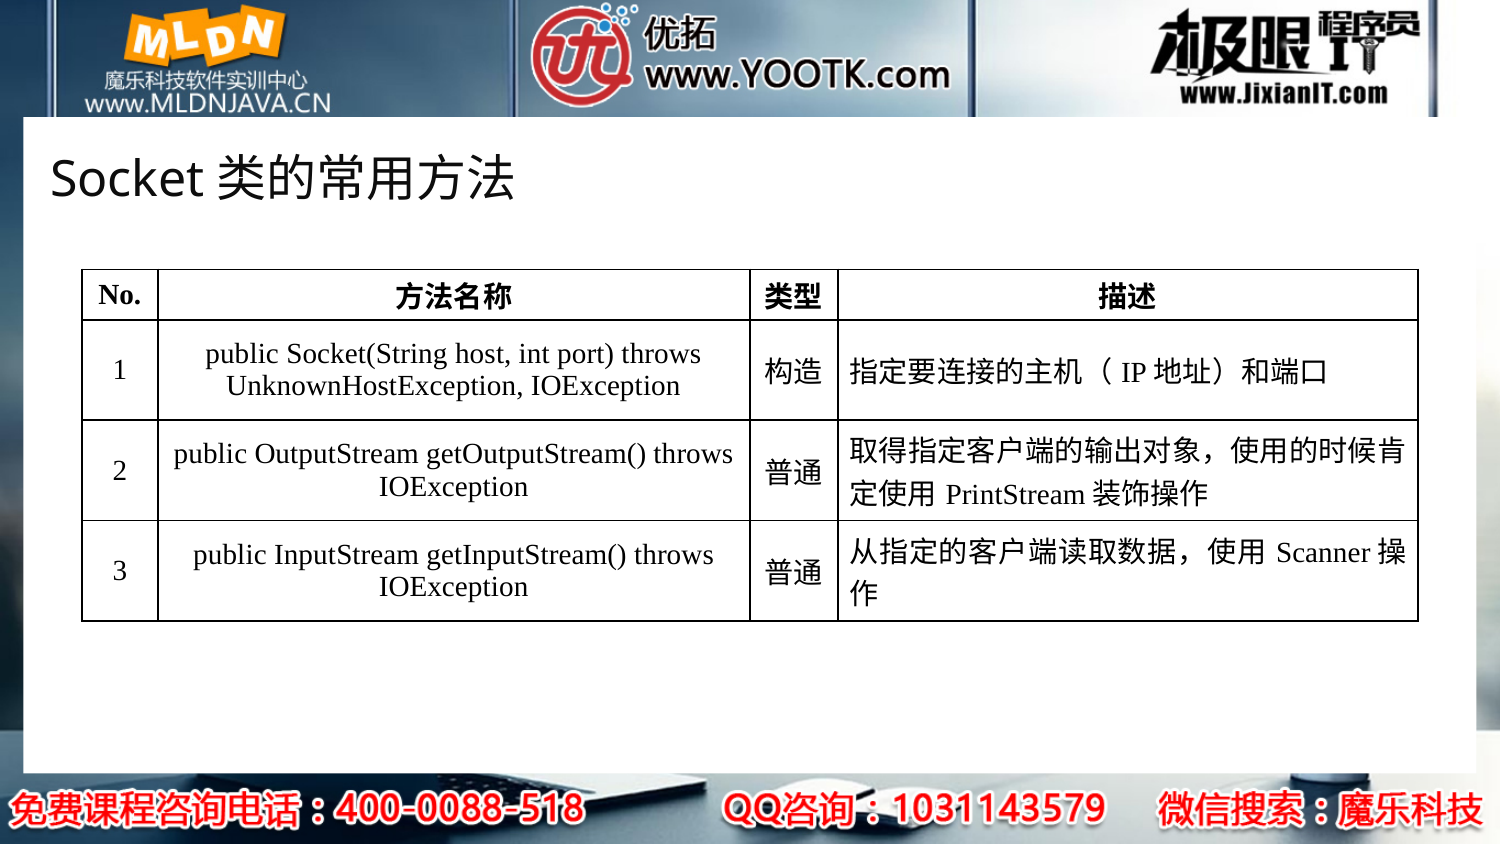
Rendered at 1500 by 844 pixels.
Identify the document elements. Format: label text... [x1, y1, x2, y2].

table_cell 1 [83, 321, 157, 419]
table_cell 3 [83, 521, 157, 620]
table_header 方法名称 [159, 270, 749, 319]
table_header No. [83, 270, 157, 319]
table_cell public InputStream getInputStream() throws IOException [159, 521, 749, 620]
table_header 描述 [839, 270, 1417, 319]
table_cell 指定要连接的主机（IP地址）和端口 [839, 321, 1417, 419]
table_cell public OutputStream getOutputStream() throws IOException [159, 421, 749, 520]
table_cell public Socket(String host, int port) throws UnknownHostException, IOException [159, 321, 749, 419]
table_cell 构造 [751, 321, 837, 419]
picture [0, 0, 1500, 844]
table_cell 2 [83, 421, 157, 520]
table_header 类型 [751, 270, 837, 319]
table_cell 取得指定客户端的输出对象，使用的时候肯定使用PrintStream装饰操作 [839, 421, 1417, 520]
table_cell 普通 [751, 421, 837, 520]
title Socket类的常用方法 [34, 128, 1466, 225]
table_cell 普通 [751, 521, 837, 620]
table_cell 从指定的客户端读取数据，使用Scanner操作 [839, 521, 1417, 620]
